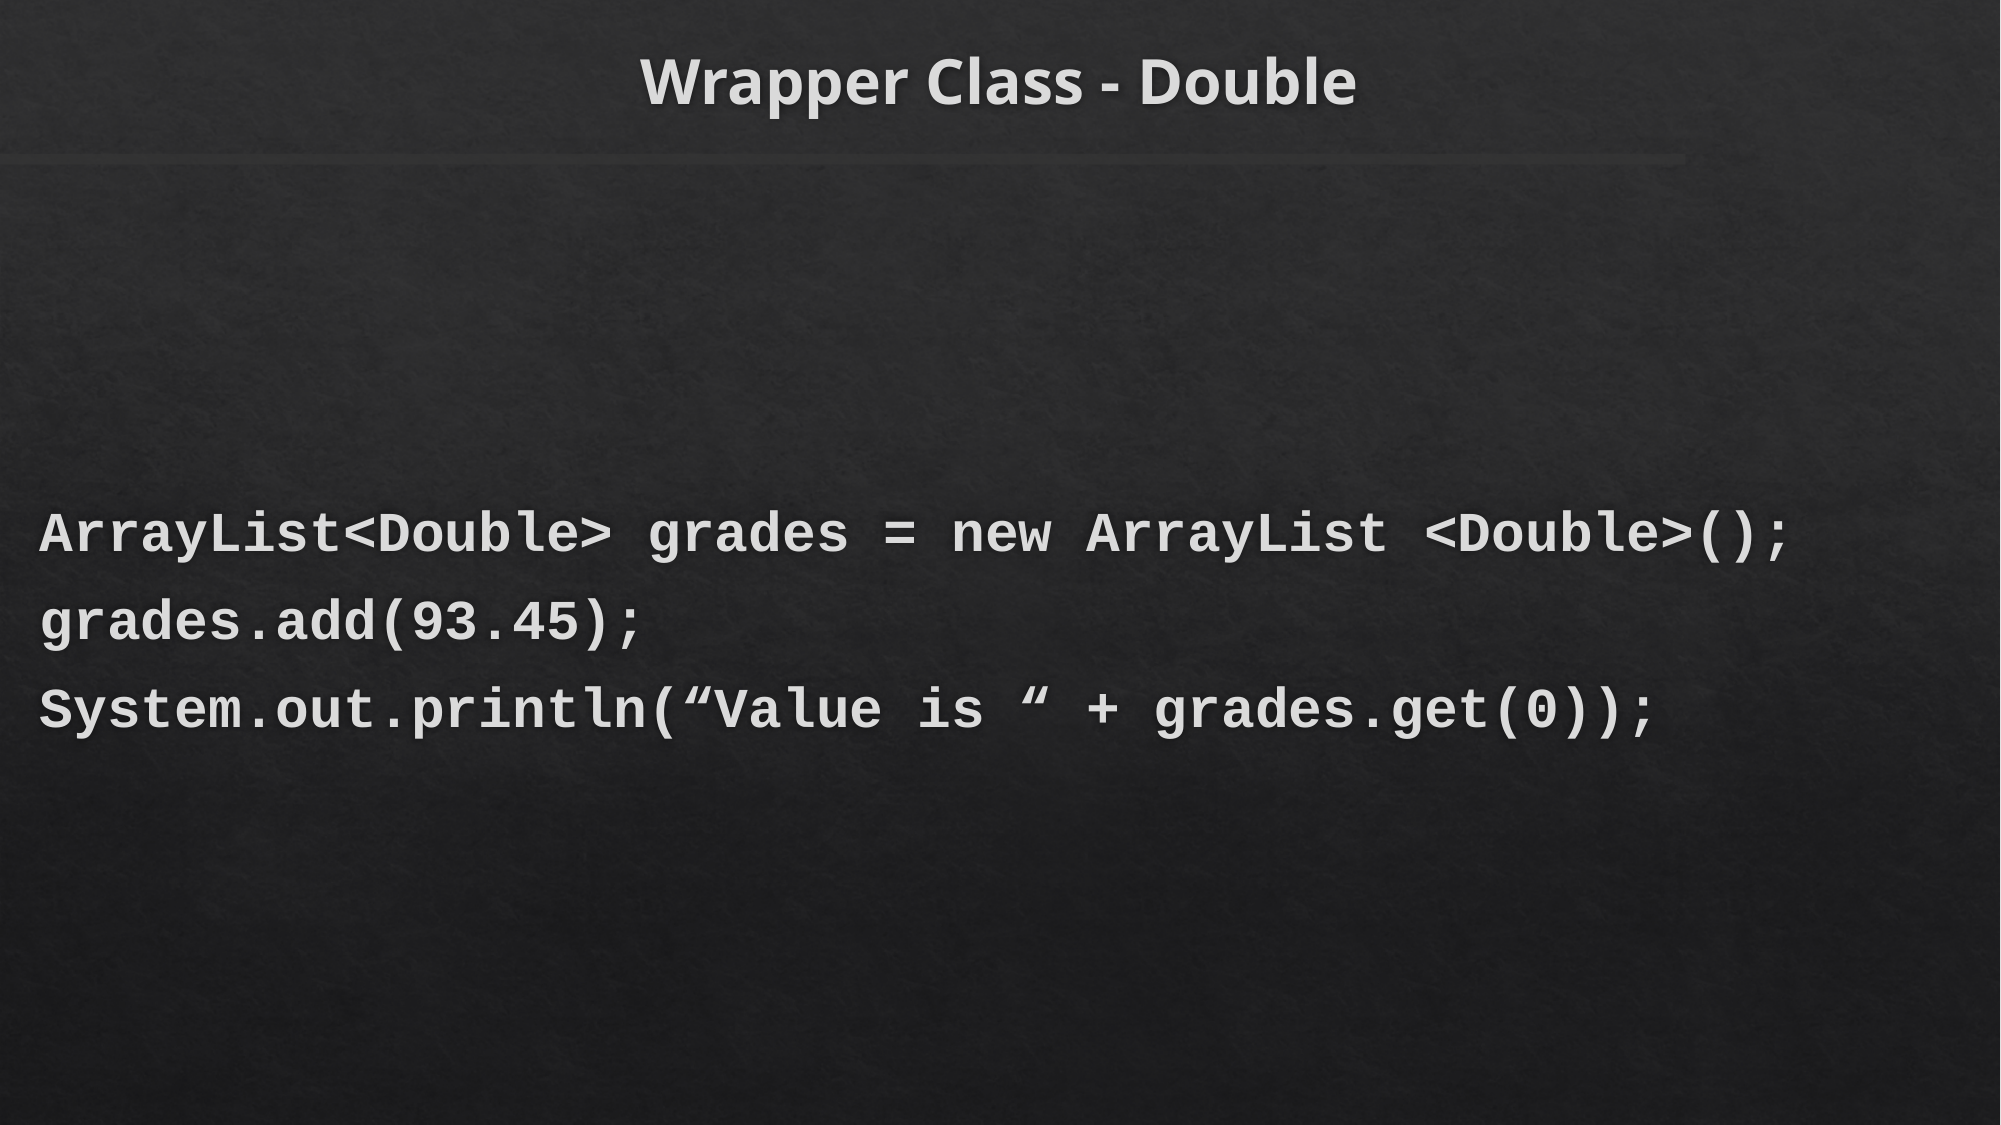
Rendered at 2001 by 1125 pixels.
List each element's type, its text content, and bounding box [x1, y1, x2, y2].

list ArrayList<Double> grades = new ArrayList <Double>(); grades.add(93.45); System.out.println(“Value is “ + grades.get(0)); [18, 284, 1974, 950]
title Wrapper Class - Double [0, 0, 2000, 160]
